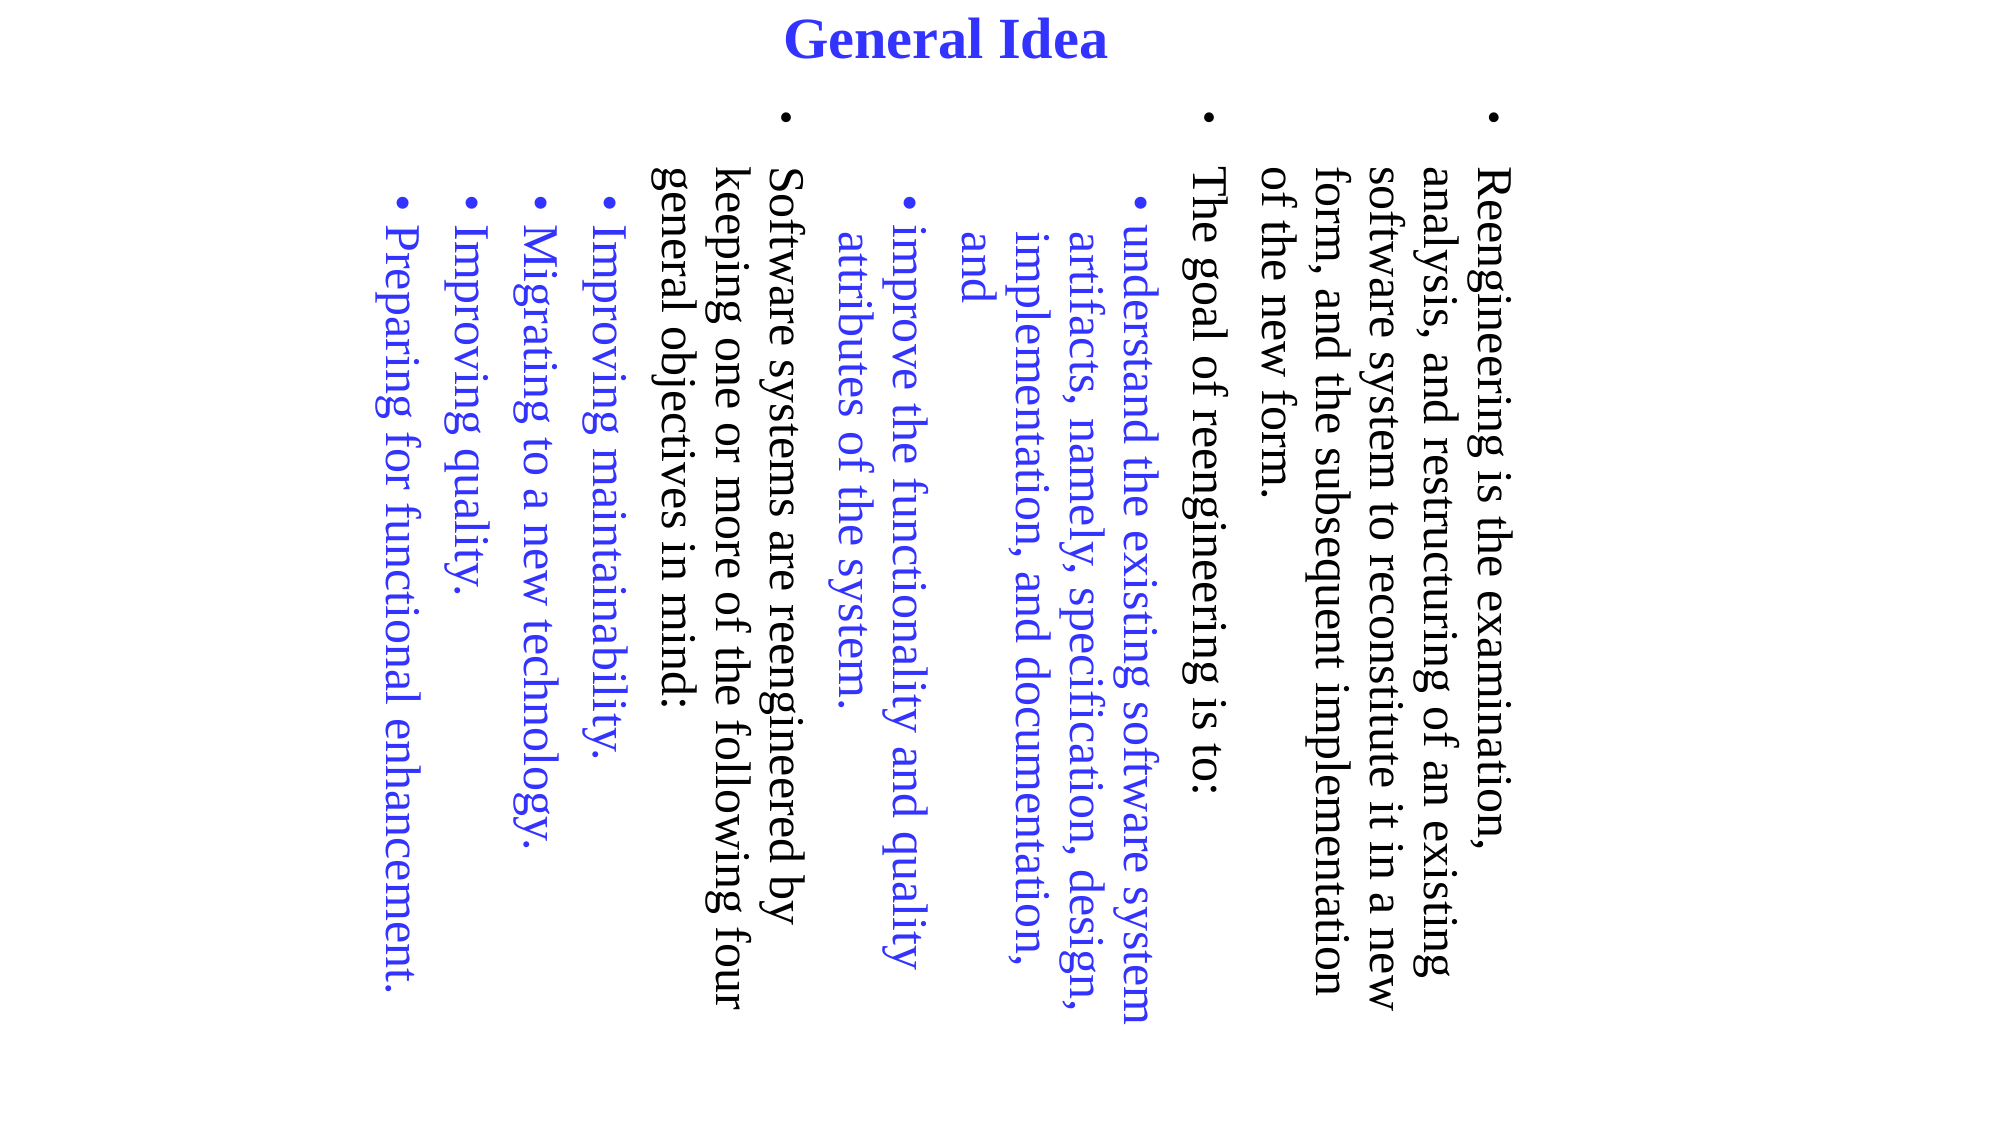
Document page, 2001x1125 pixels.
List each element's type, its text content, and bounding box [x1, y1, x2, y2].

list Reengineering is the examination, analysis, and restructuring of an existing software system to reconstitute it in a new form, and the subsequent implementation of the new form. The goal of reengineering is to: • understand the existing software system artifacts, namely, specification, design, implementation, and documentation, and • improve the functionality and quality attributes of the system. Software systems are reengineered by keeping one or more of the following four general objectives in mind: • Improving maintainability. • Migrating to a new technology. • Improving quality. • Preparing for functional enhancement. [288, 104, 1698, 1044]
title General Idea [167, 0, 1725, 80]
